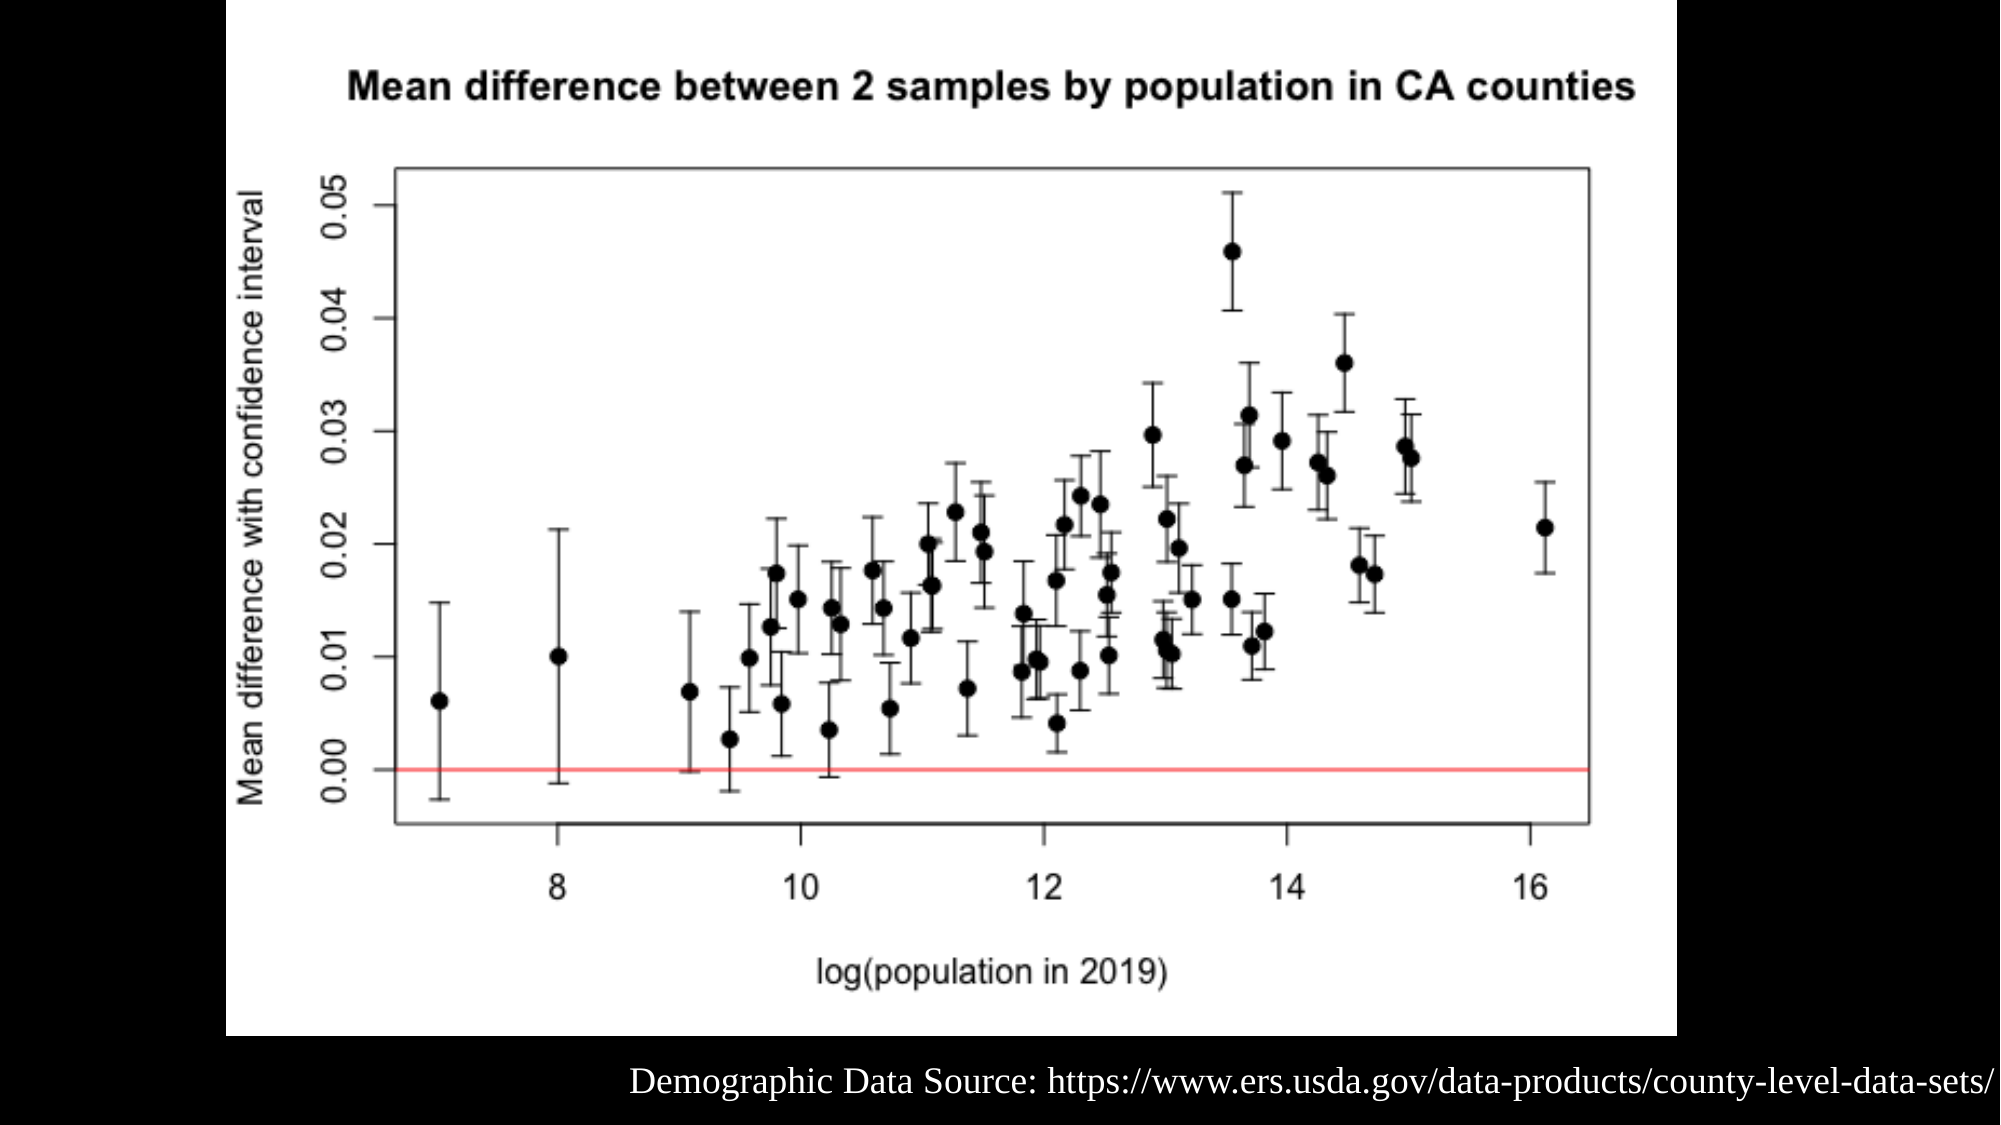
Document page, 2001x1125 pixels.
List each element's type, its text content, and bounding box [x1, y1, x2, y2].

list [226, 0, 1677, 1036]
text_box Demographic Data Source: https://www.ers.usda.gov/data-products/county-level-data-sets/ [614, 1049, 2000, 1109]
